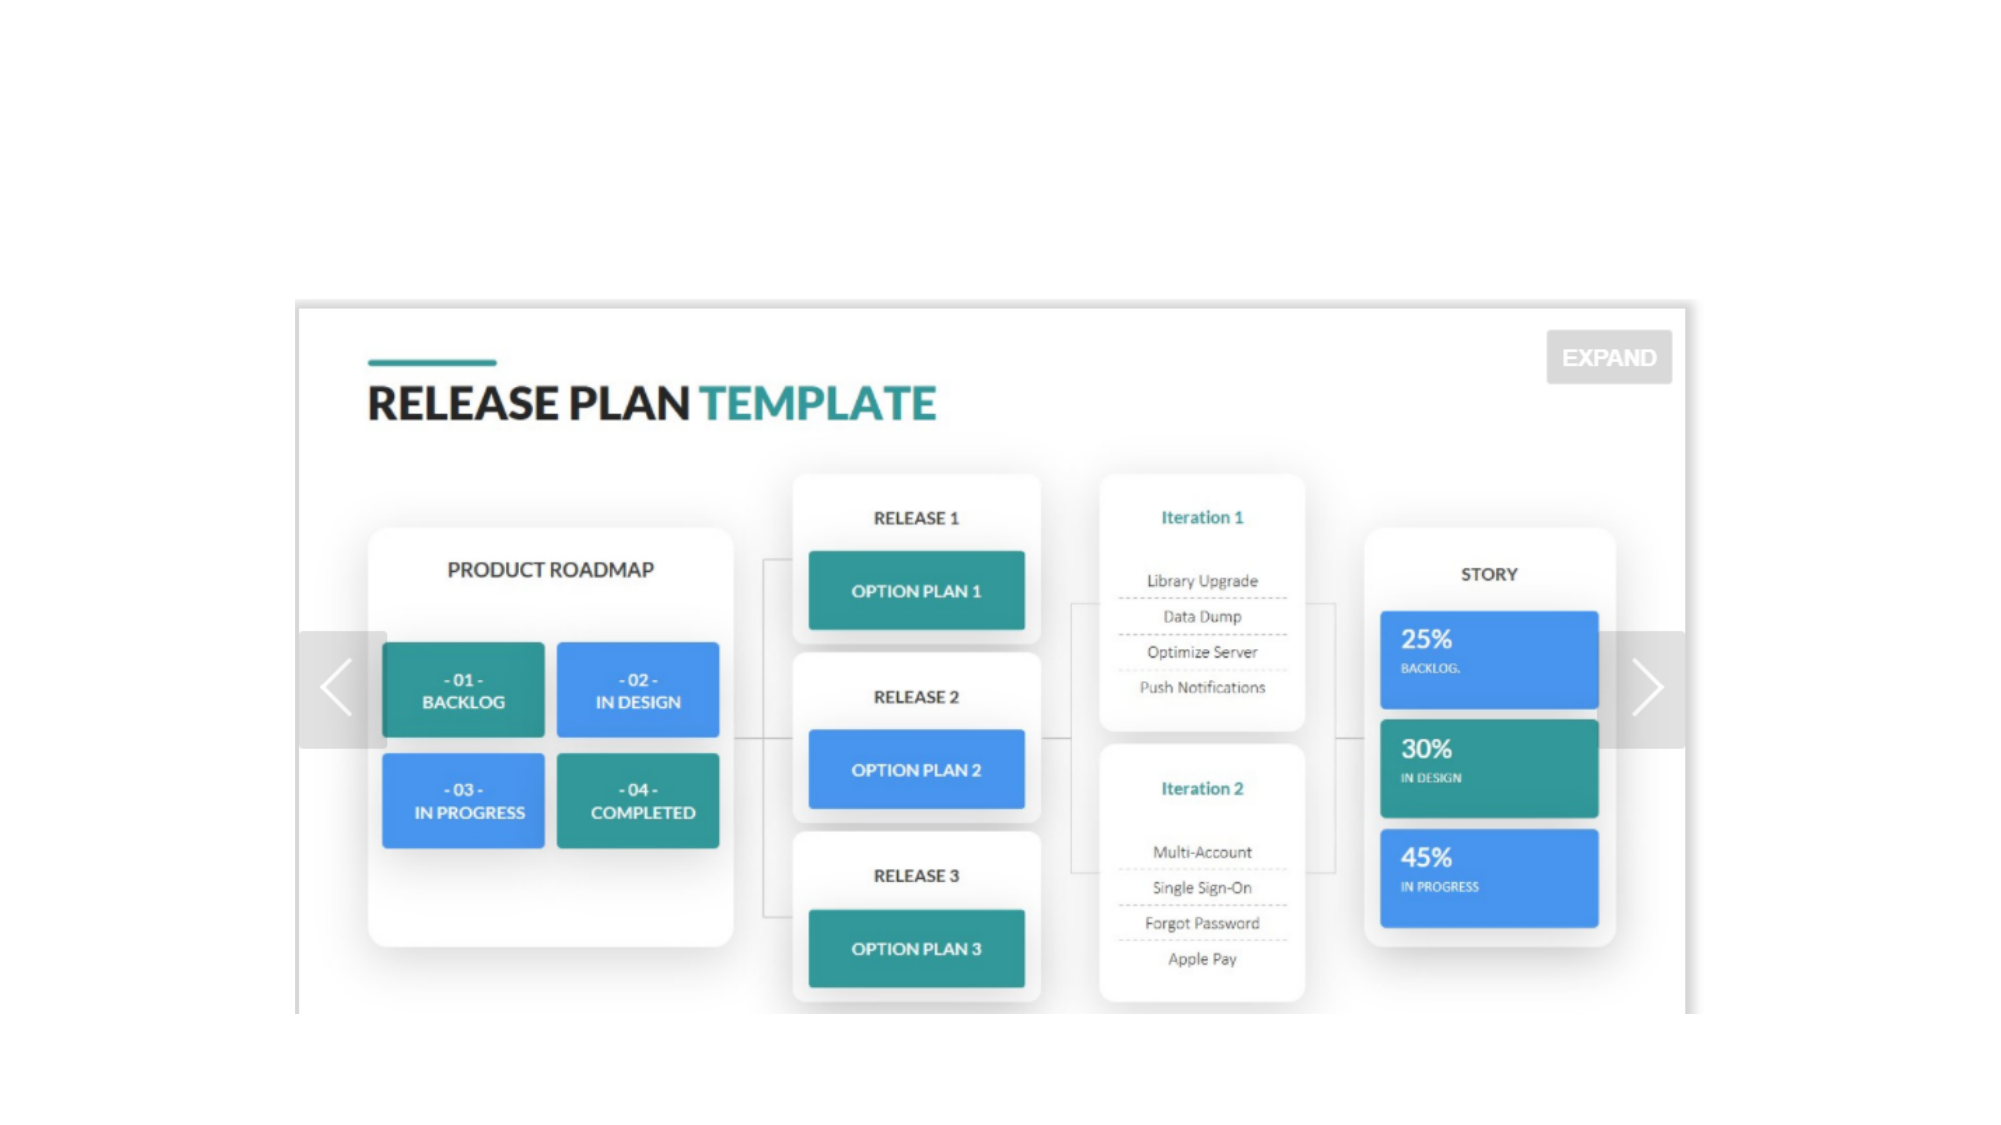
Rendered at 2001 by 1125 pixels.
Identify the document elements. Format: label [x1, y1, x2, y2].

list [295, 299, 1705, 1014]
